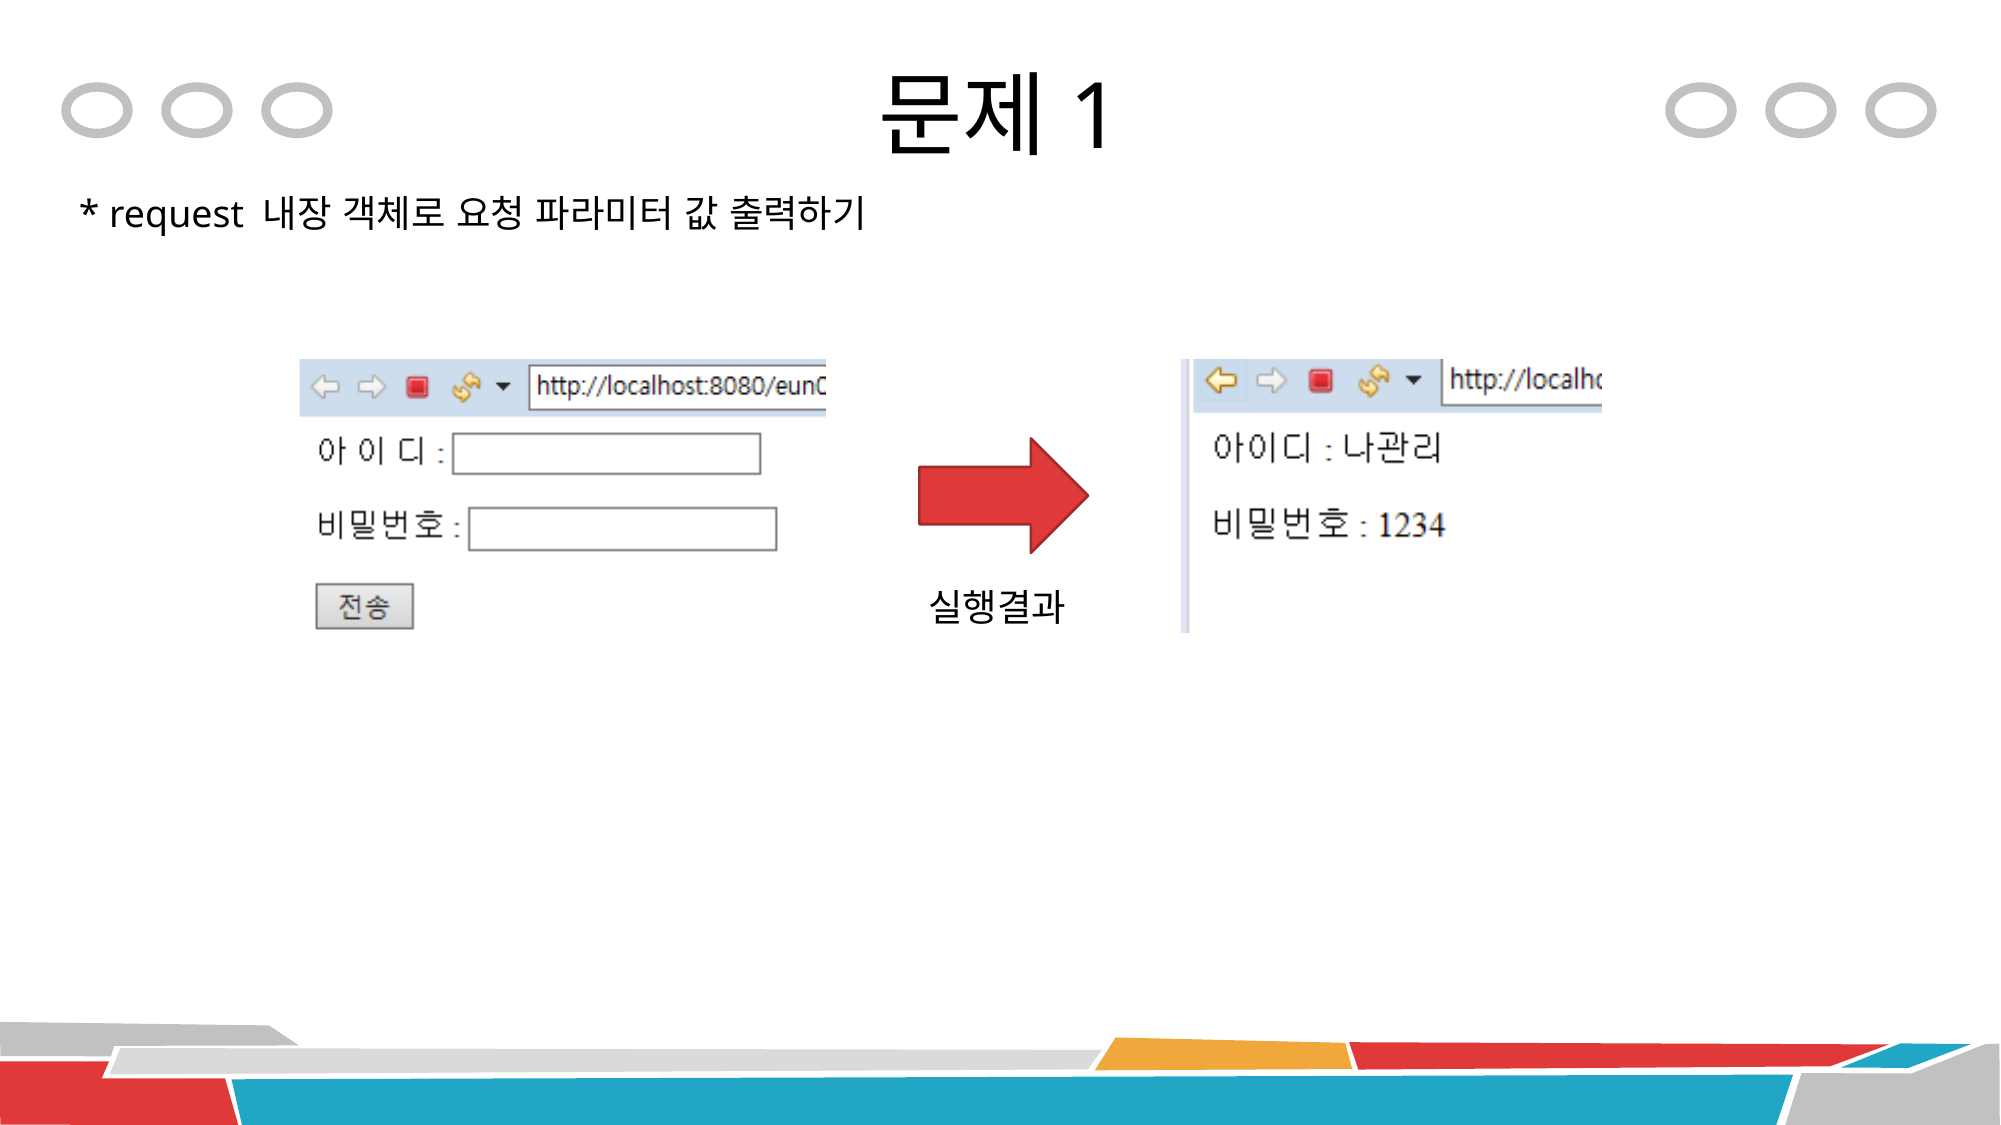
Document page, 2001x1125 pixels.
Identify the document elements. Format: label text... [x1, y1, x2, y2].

title 문제1 [350, 18, 1650, 206]
picture [298, 358, 826, 671]
text_box * request 내장 객체로 요청 파라미터 값 출력하기 [64, 183, 883, 243]
text_box [918, 437, 1090, 555]
picture [1181, 358, 1603, 633]
text_box 실행결과 [913, 576, 1082, 637]
